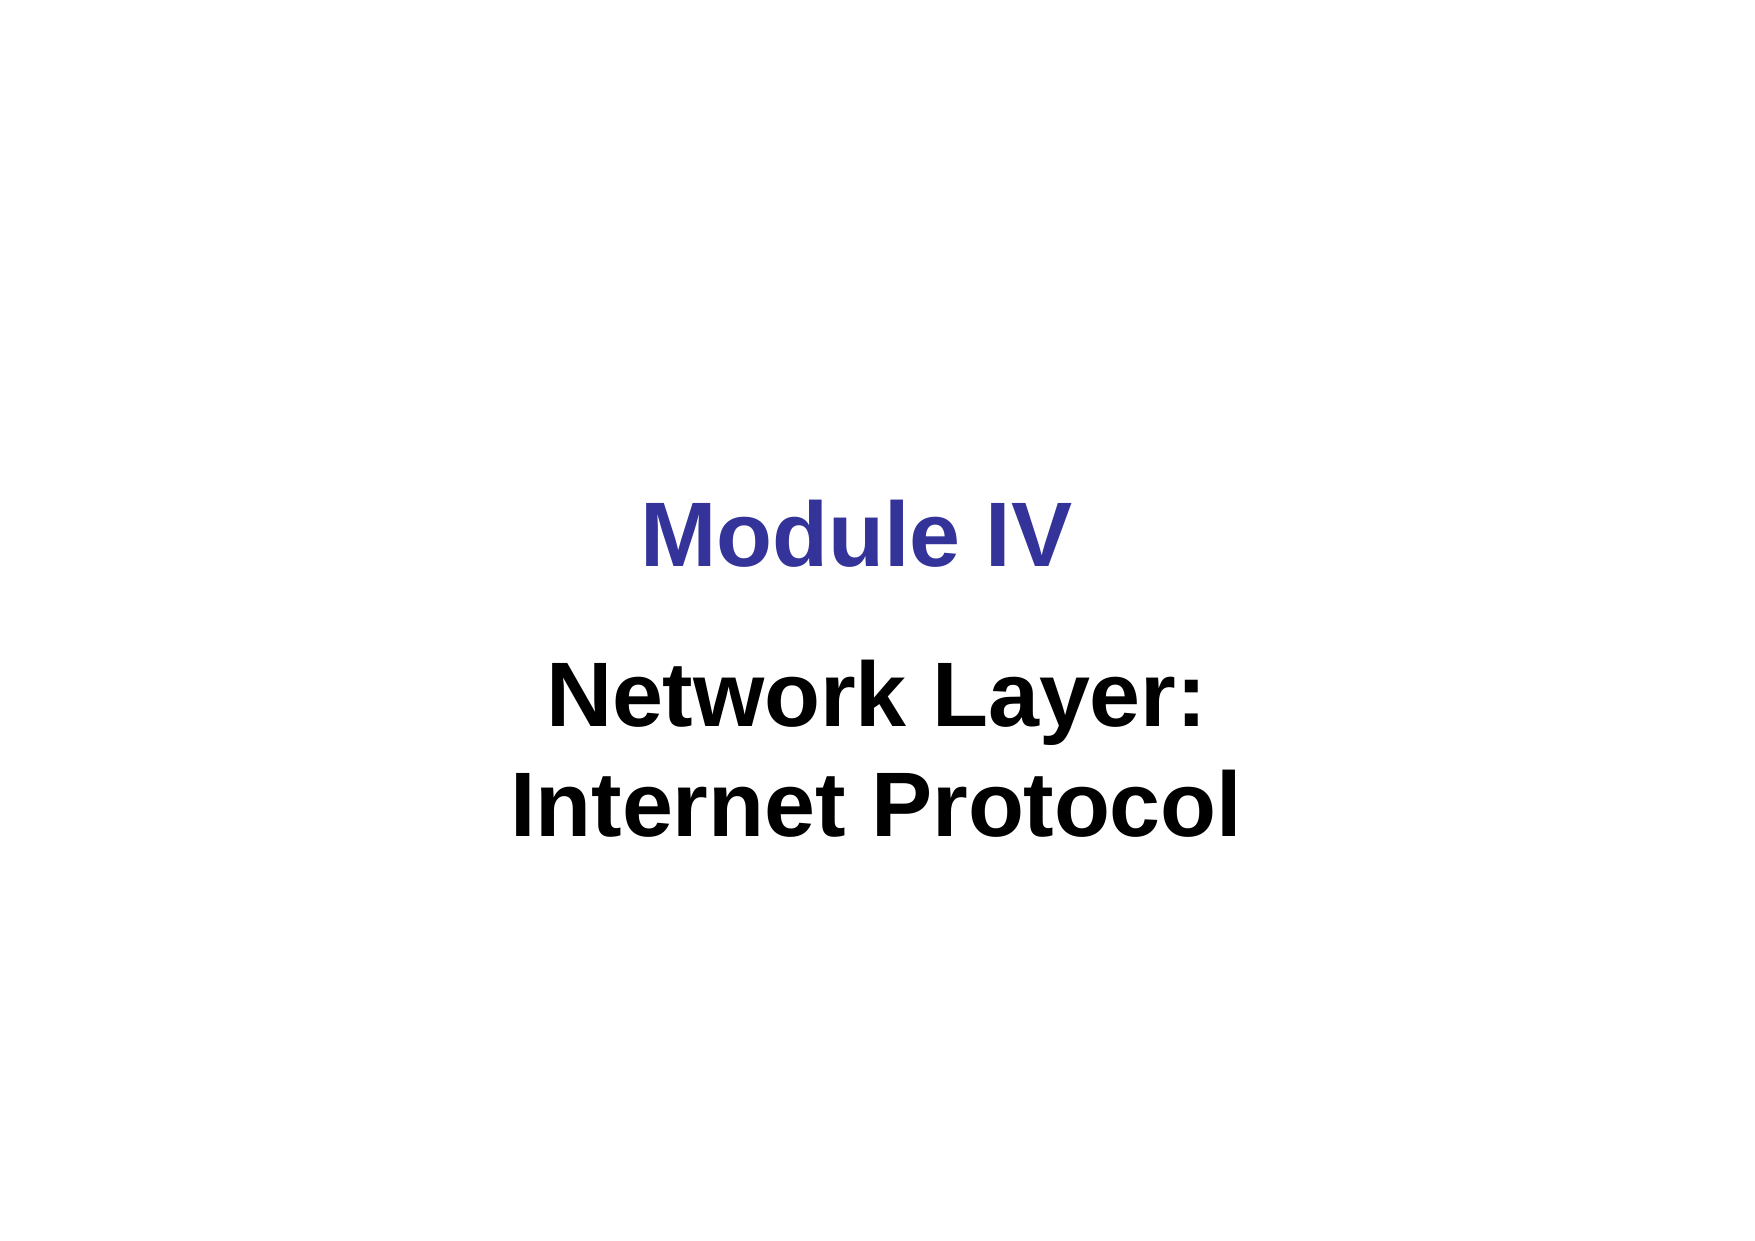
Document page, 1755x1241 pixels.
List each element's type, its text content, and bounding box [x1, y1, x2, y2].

text_box Module IV [638, 472, 1116, 585]
subtitle Network Layer: Internet Protocol [508, 632, 1246, 1241]
